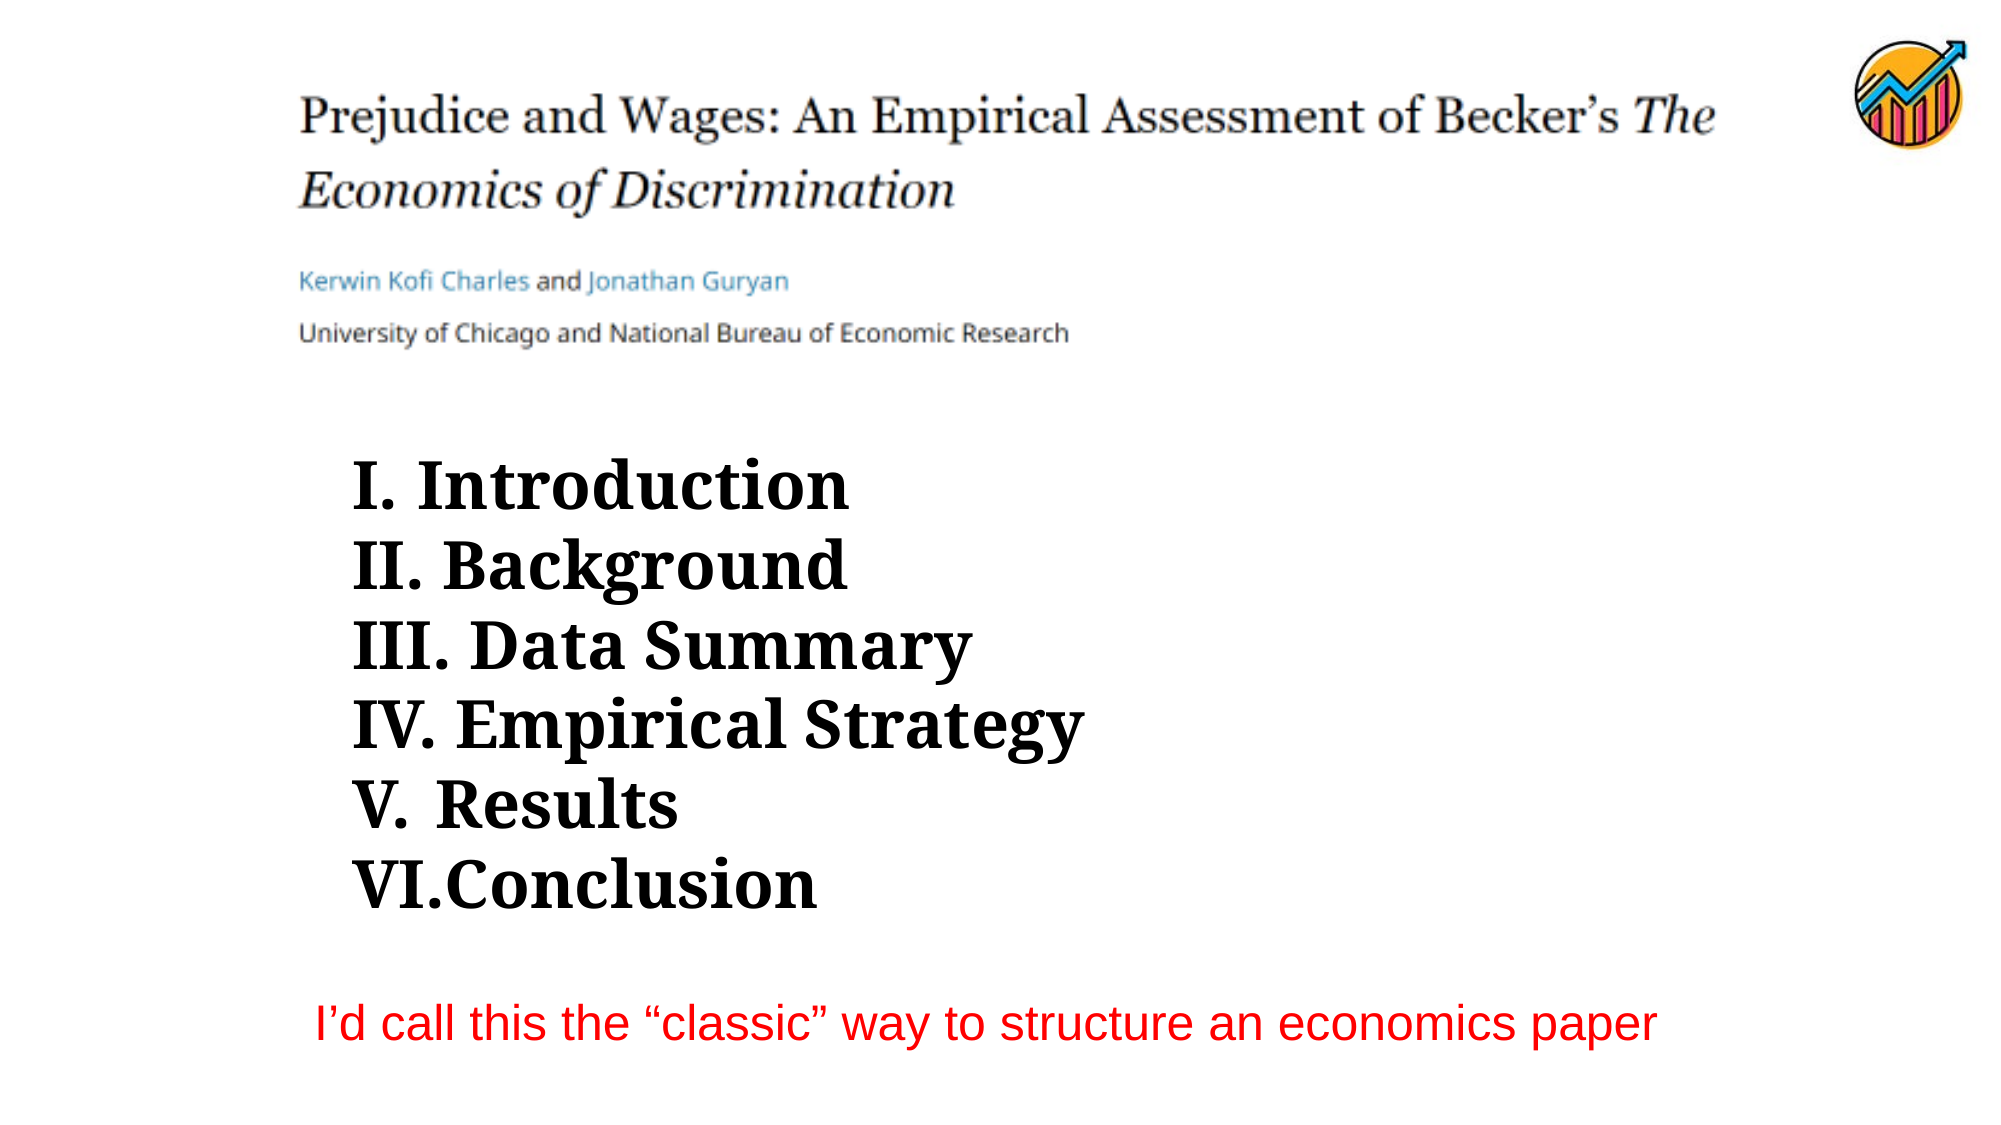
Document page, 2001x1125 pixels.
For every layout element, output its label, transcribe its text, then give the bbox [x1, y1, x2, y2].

text_box I’d call this the “classic” way to structure an economics paper [299, 983, 1755, 1059]
picture [1820, 5, 2000, 185]
picture [287, 75, 1772, 360]
text_box Introduction Background Data Summary Empirical Strategy Results Conclusion [337, 435, 1663, 930]
